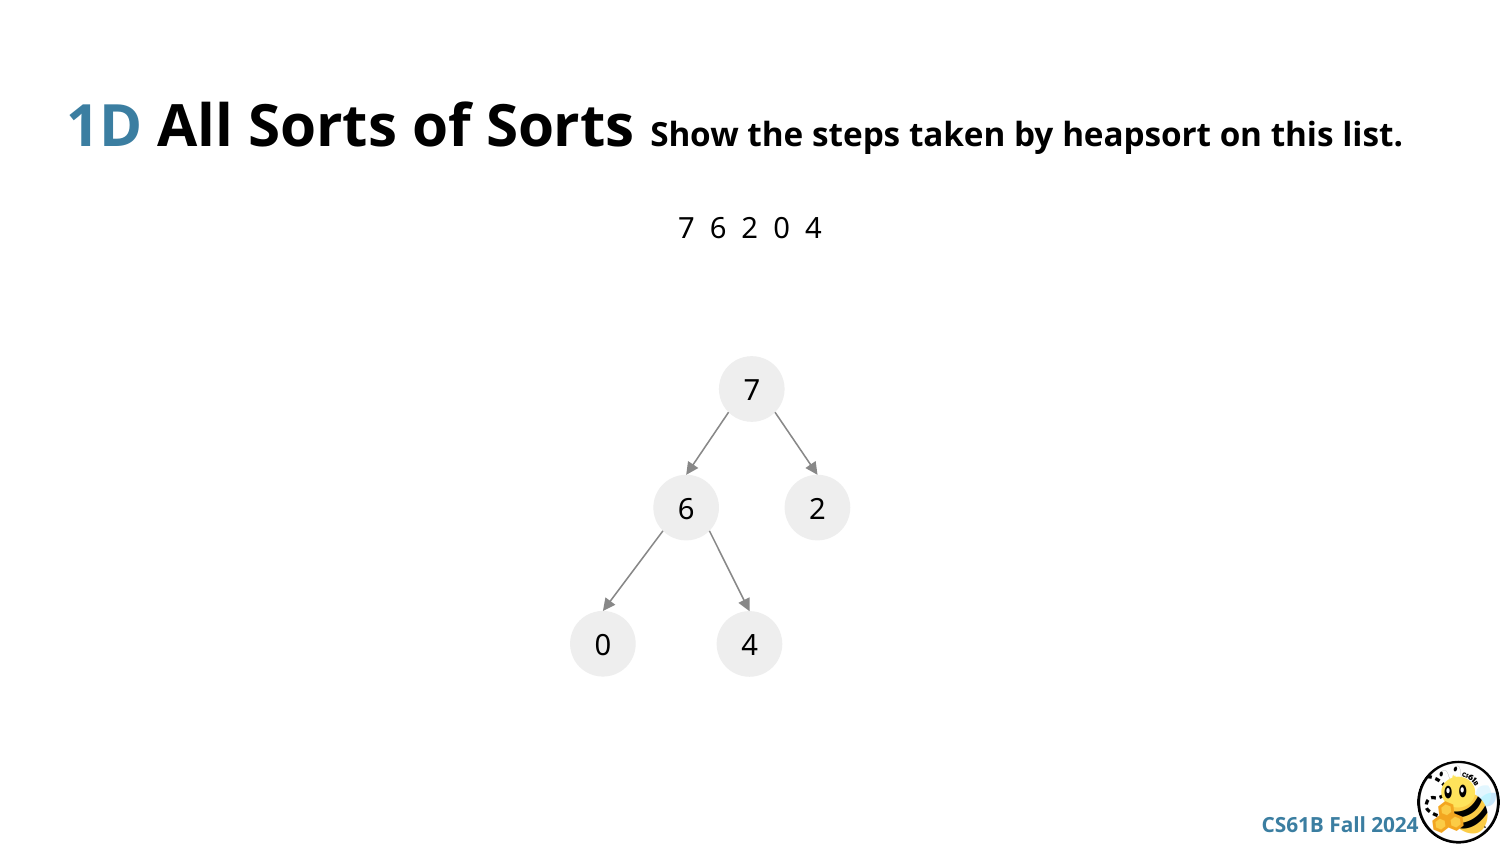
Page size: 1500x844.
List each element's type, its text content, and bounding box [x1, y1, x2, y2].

picture [1417, 760, 1500, 844]
text_box 6 [653, 475, 719, 541]
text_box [602, 530, 664, 612]
text_box 2 [784, 474, 851, 541]
text_box 7 [718, 356, 785, 422]
text_box 0 [570, 611, 636, 677]
title 1D All Sorts of Sorts Show the steps taken by heapsort on this list. [51, 72, 1449, 167]
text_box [709, 530, 750, 612]
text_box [685, 411, 729, 475]
list 7 6 2 0 4 [51, 189, 1449, 259]
text_box 4 [716, 611, 783, 677]
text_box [774, 411, 818, 475]
